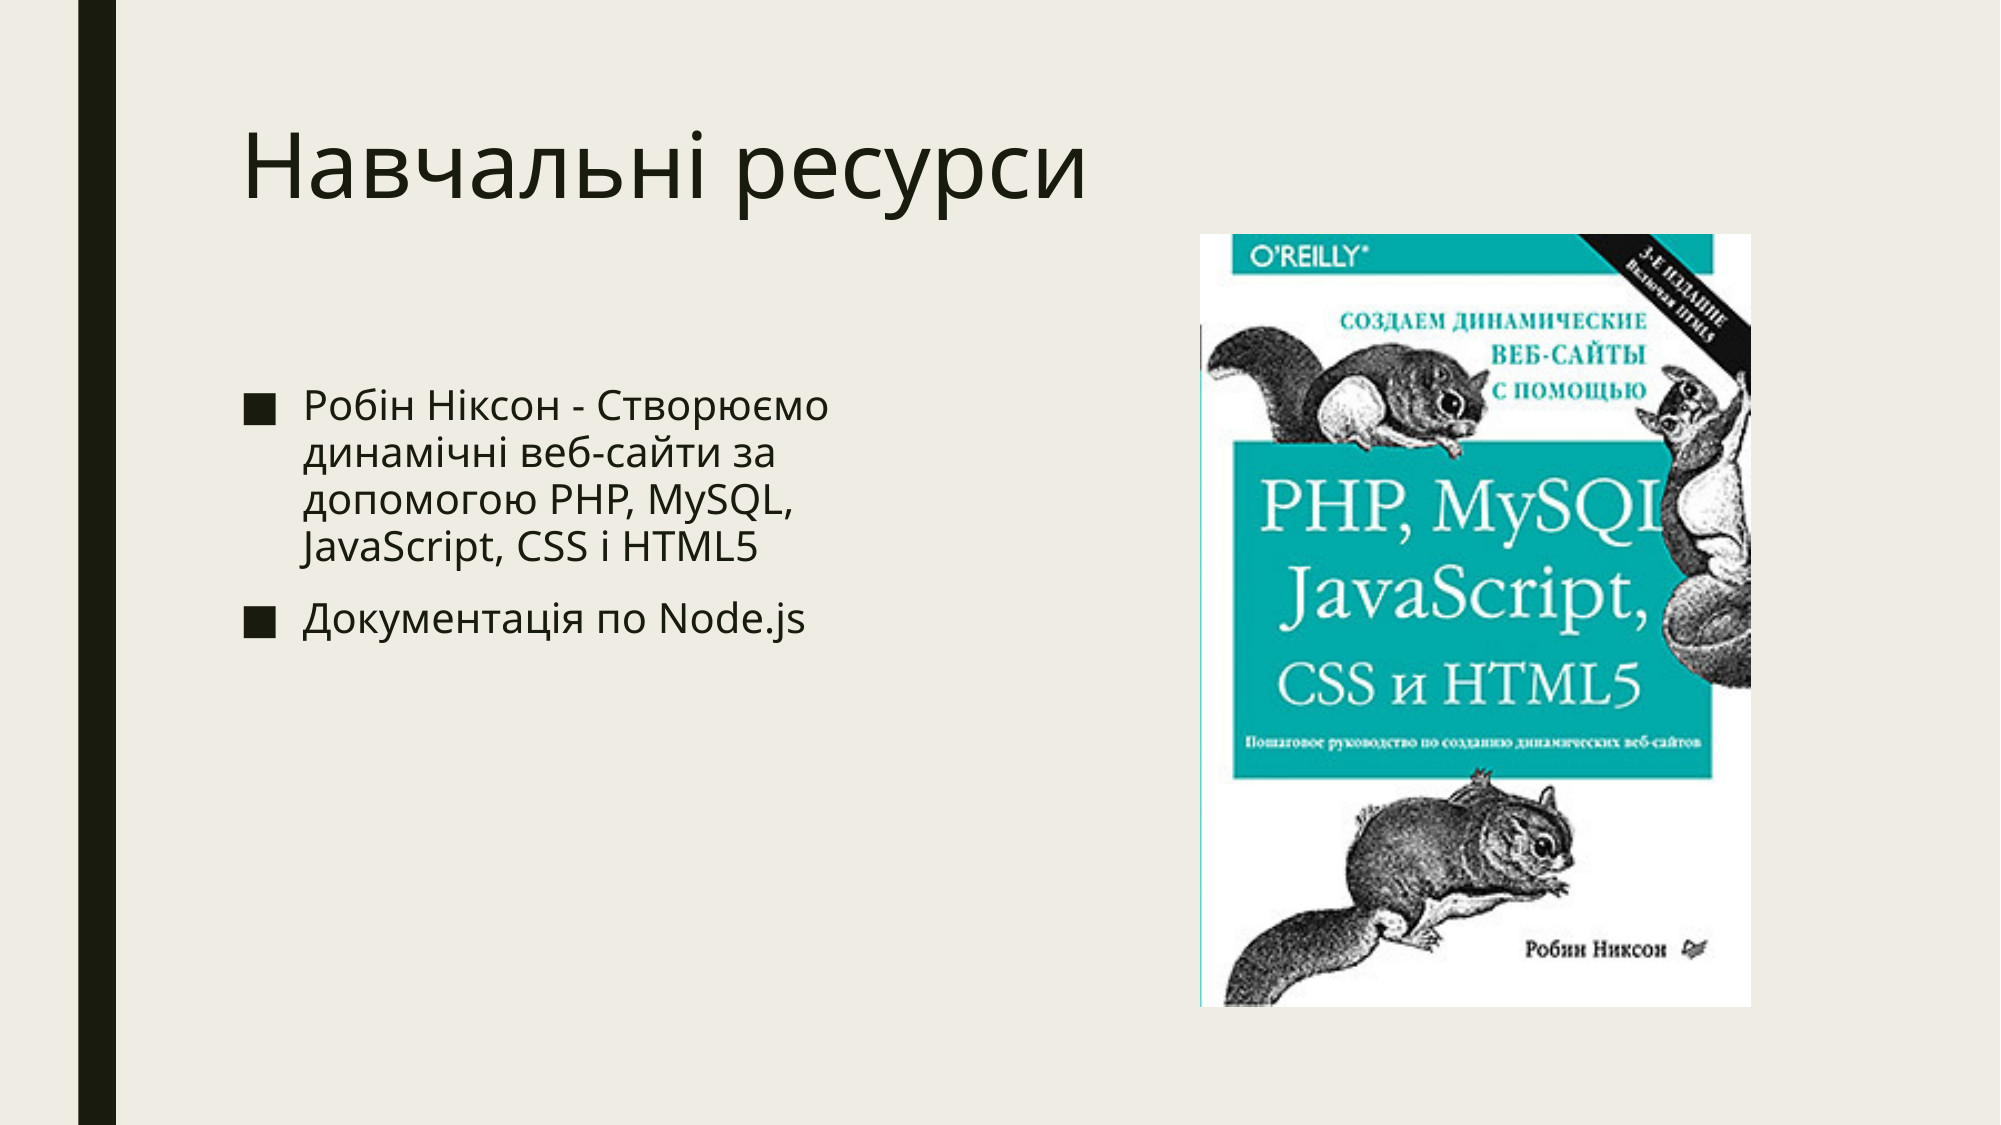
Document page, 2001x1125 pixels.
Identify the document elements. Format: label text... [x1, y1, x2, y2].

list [1200, 234, 1751, 1007]
list Робін Ніксон - Створюємо динамічні веб-сайти за допомогою PHP, MySQL, JavaScript, CSS і HTML5 Документація по Node.js [225, 375, 955, 963]
title Навчальні ресурси [225, 112, 1800, 357]
